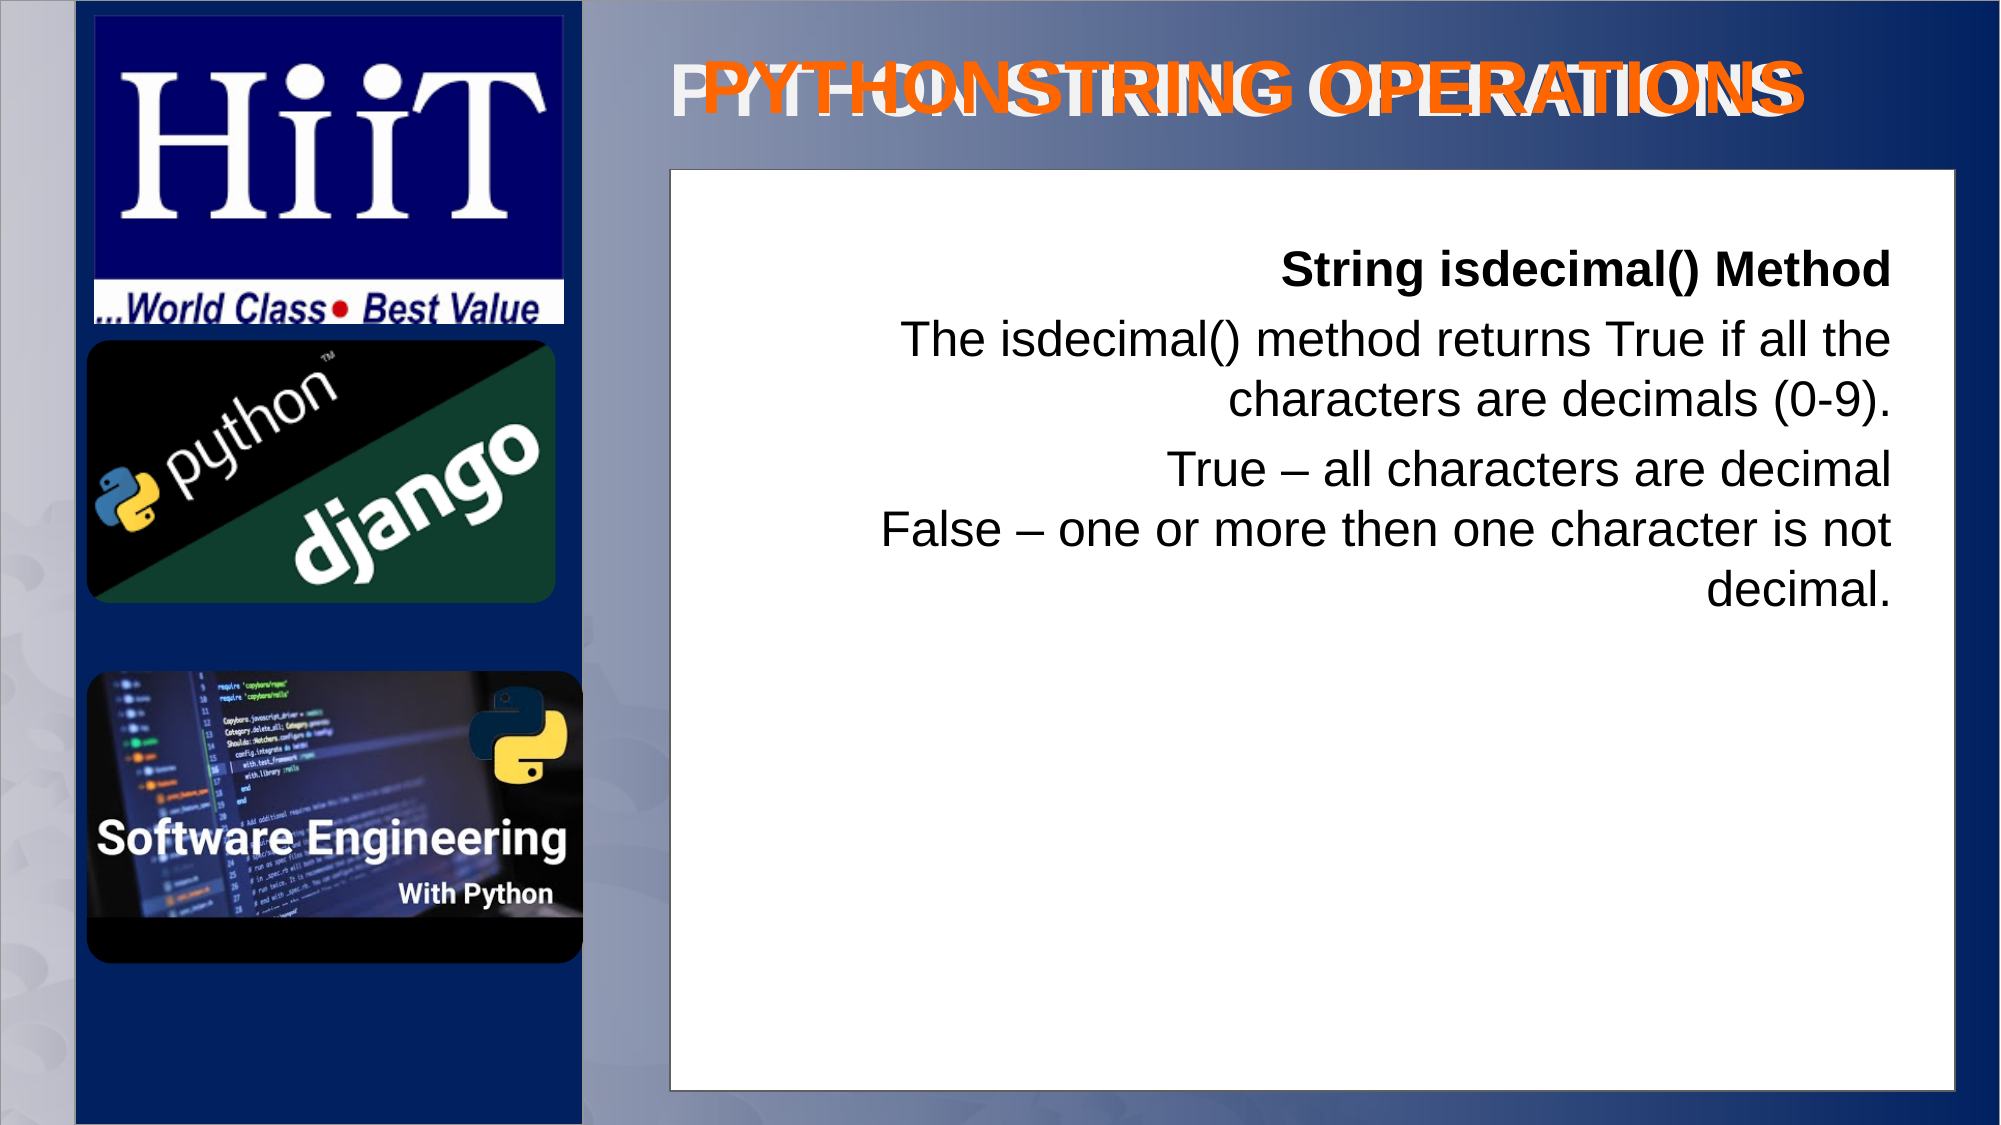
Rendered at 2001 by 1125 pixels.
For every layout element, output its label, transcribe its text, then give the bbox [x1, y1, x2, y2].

subtitle String isdecimal() Method The isdecimal() method returns True if all the characters are decimals (0-9). True – all characters are decimal False – one or more then one character is not decimal. [679, 228, 1908, 517]
text_box PYTHONSTRING OPERATIONS [582, 13, 1824, 154]
picture [86, 671, 583, 964]
text_box PYTHON STRING OPERATIONS [582, 62, 1833, 202]
text_box [669, 169, 1955, 1091]
text_box [74, 0, 584, 1125]
picture [86, 340, 556, 603]
text_box [0, 0, 74, 1125]
text_box [584, 0, 2000, 1125]
picture [94, 15, 564, 324]
